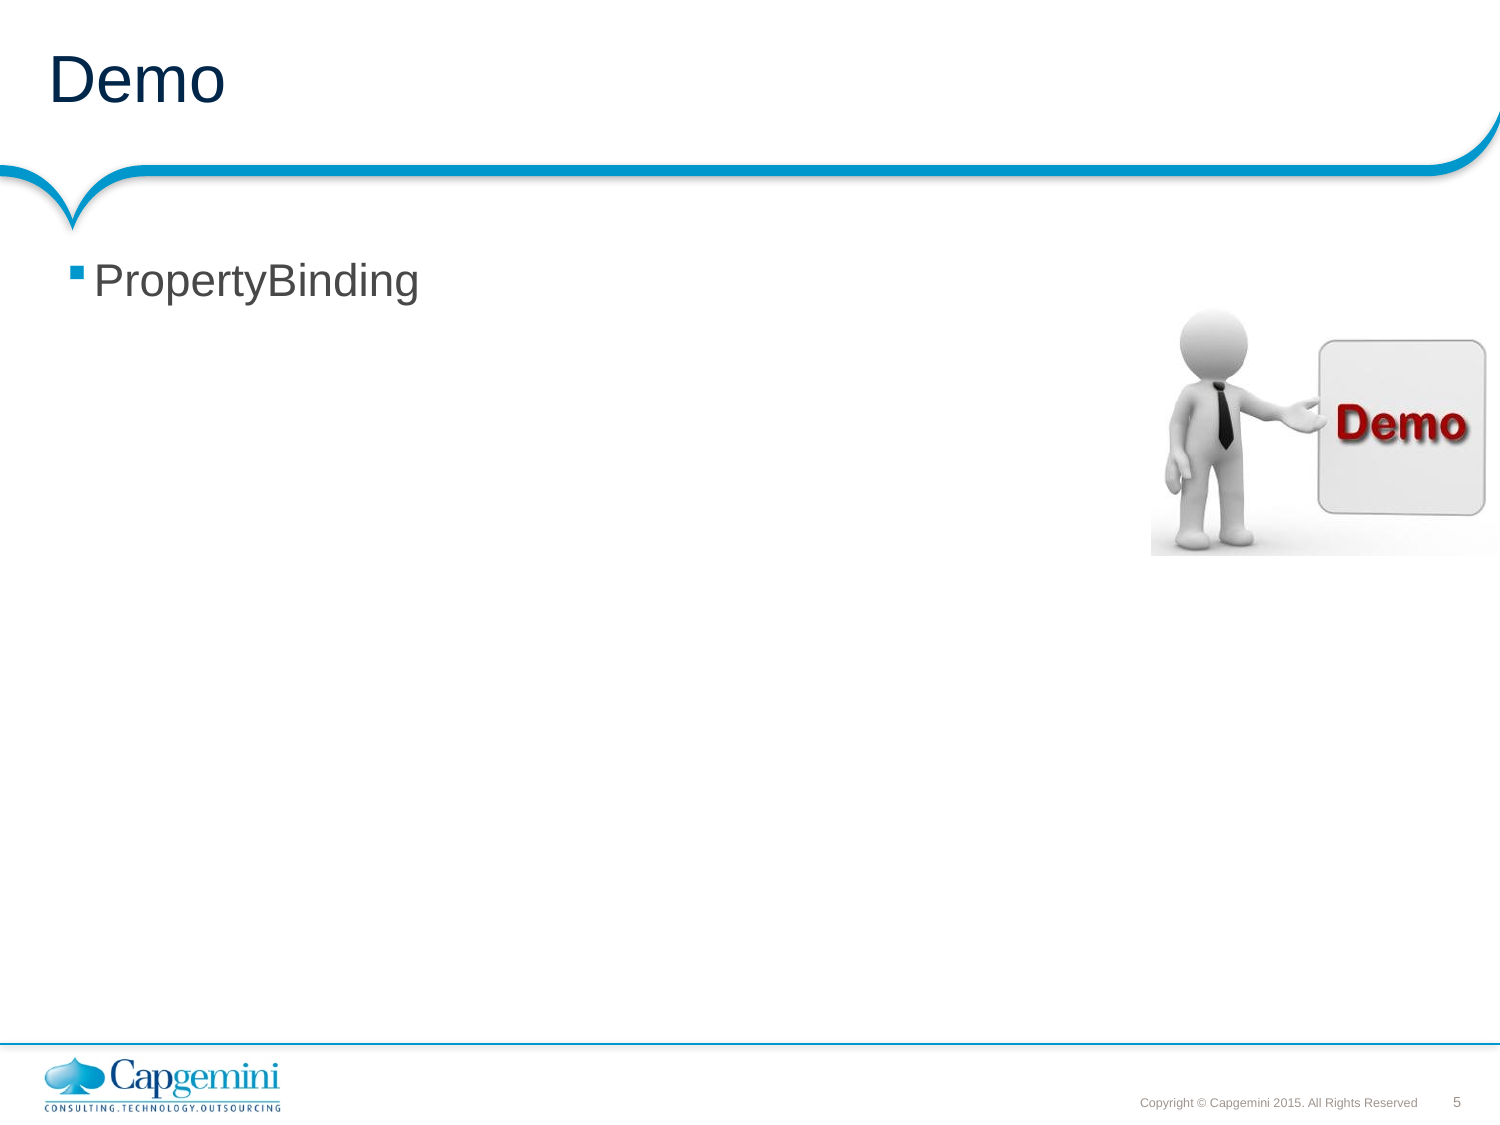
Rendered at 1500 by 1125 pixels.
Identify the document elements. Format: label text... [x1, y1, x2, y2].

picture [1151, 299, 1497, 556]
title Demo [0, 0, 1500, 165]
list PropertyBinding [48, 245, 1140, 1007]
picture [44, 1056, 281, 1113]
